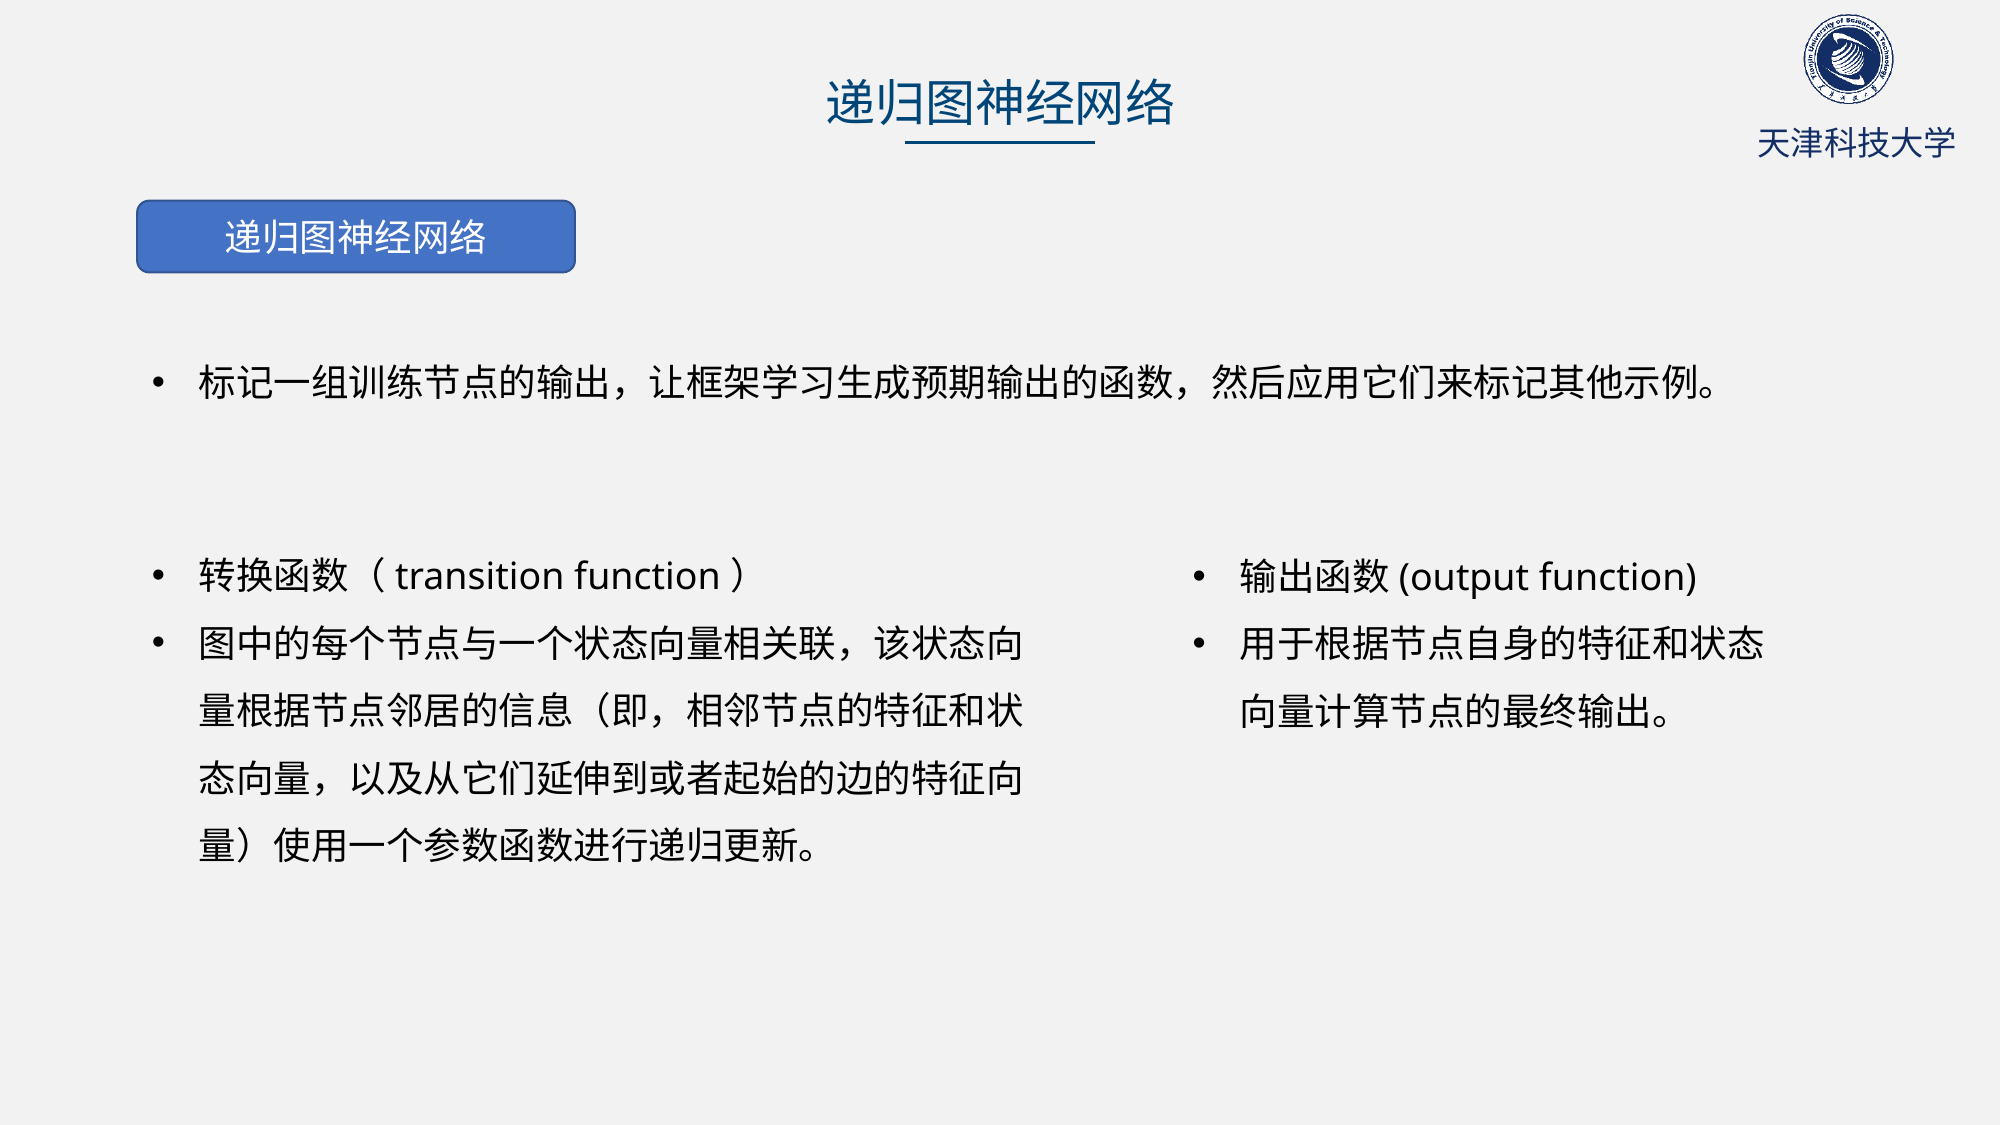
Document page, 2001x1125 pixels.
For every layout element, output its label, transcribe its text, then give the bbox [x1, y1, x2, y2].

text_box 标记一组训练节点的输出，让框架学习生成预期输出的函数，然后应用它们来标记其他示例。 [137, 329, 1906, 412]
text_box 输出函数(output function) 用于根据节点自身的特征和状态向量计算节点的最终输出。 [1178, 522, 1792, 741]
text_box 转换函数（transition function） 图中的每个节点与一个状态向量相关联，该状态向量根据节点邻居的信息（即，相邻节点的特征和状态向量，以及从它们延伸到或者起始的边的特征向量）使用一个参数函数进行递归更新。 [137, 522, 1076, 875]
text_box 递归图神经网络 [593, 64, 1407, 140]
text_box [1742, 1, 1981, 171]
text_box 递归图神经网络 [136, 199, 576, 274]
